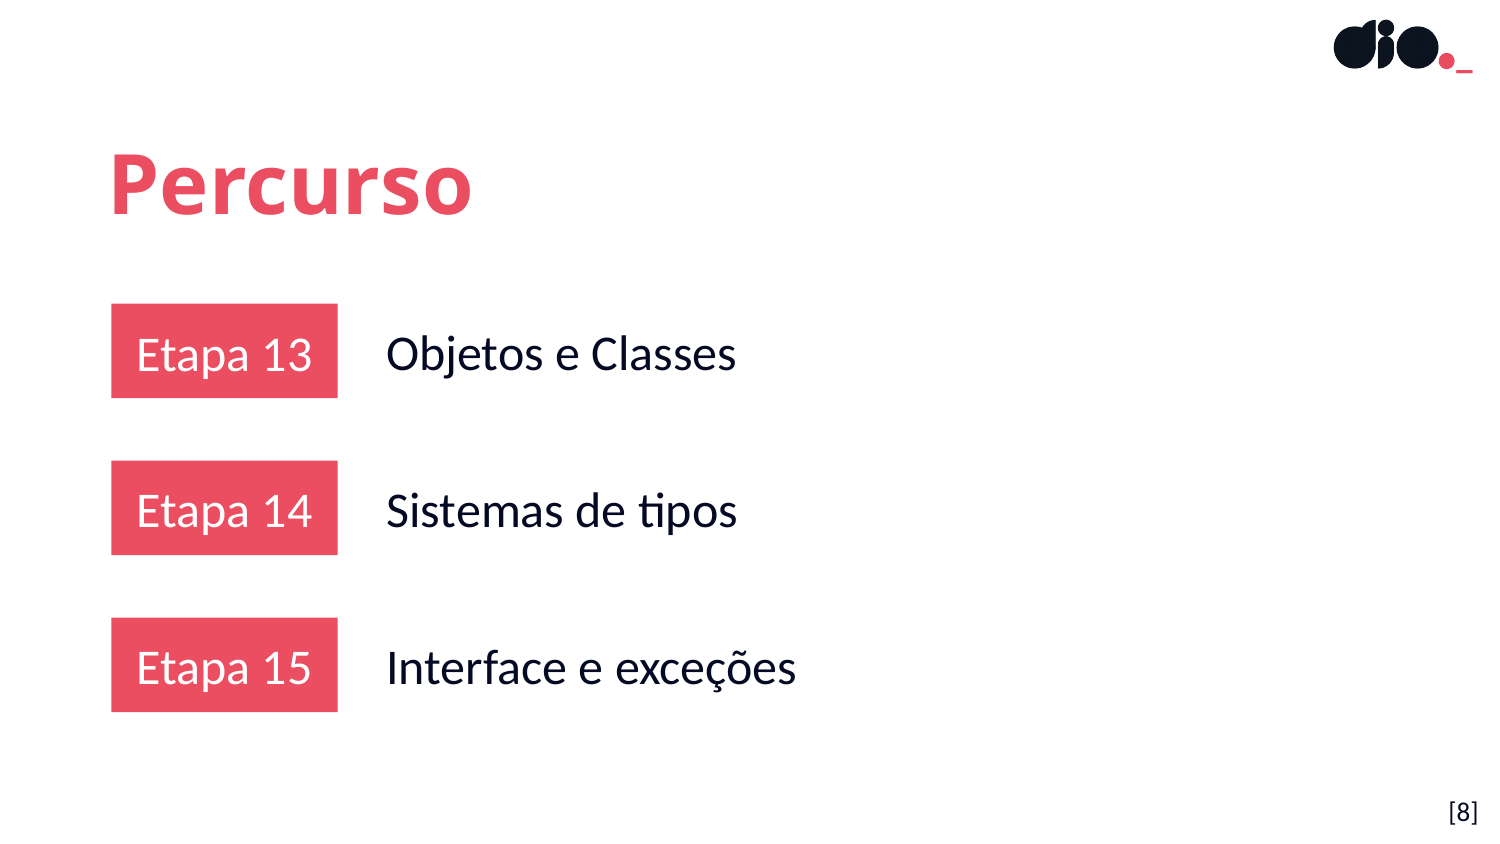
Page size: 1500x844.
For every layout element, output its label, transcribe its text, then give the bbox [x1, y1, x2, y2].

text_box Objetos e Classes [371, 313, 1384, 389]
text_box Etapa 15 [111, 617, 338, 713]
picture [1333, 19, 1473, 74]
text_box Etapa 14 [111, 460, 338, 556]
text_box Percurso [92, 104, 1309, 243]
slide_number [8] [1403, 779, 1494, 844]
text_box Etapa 13 [111, 303, 338, 399]
text_box Interface e exceções [371, 627, 1384, 703]
text_box Sistemas de tipos [371, 470, 1384, 546]
